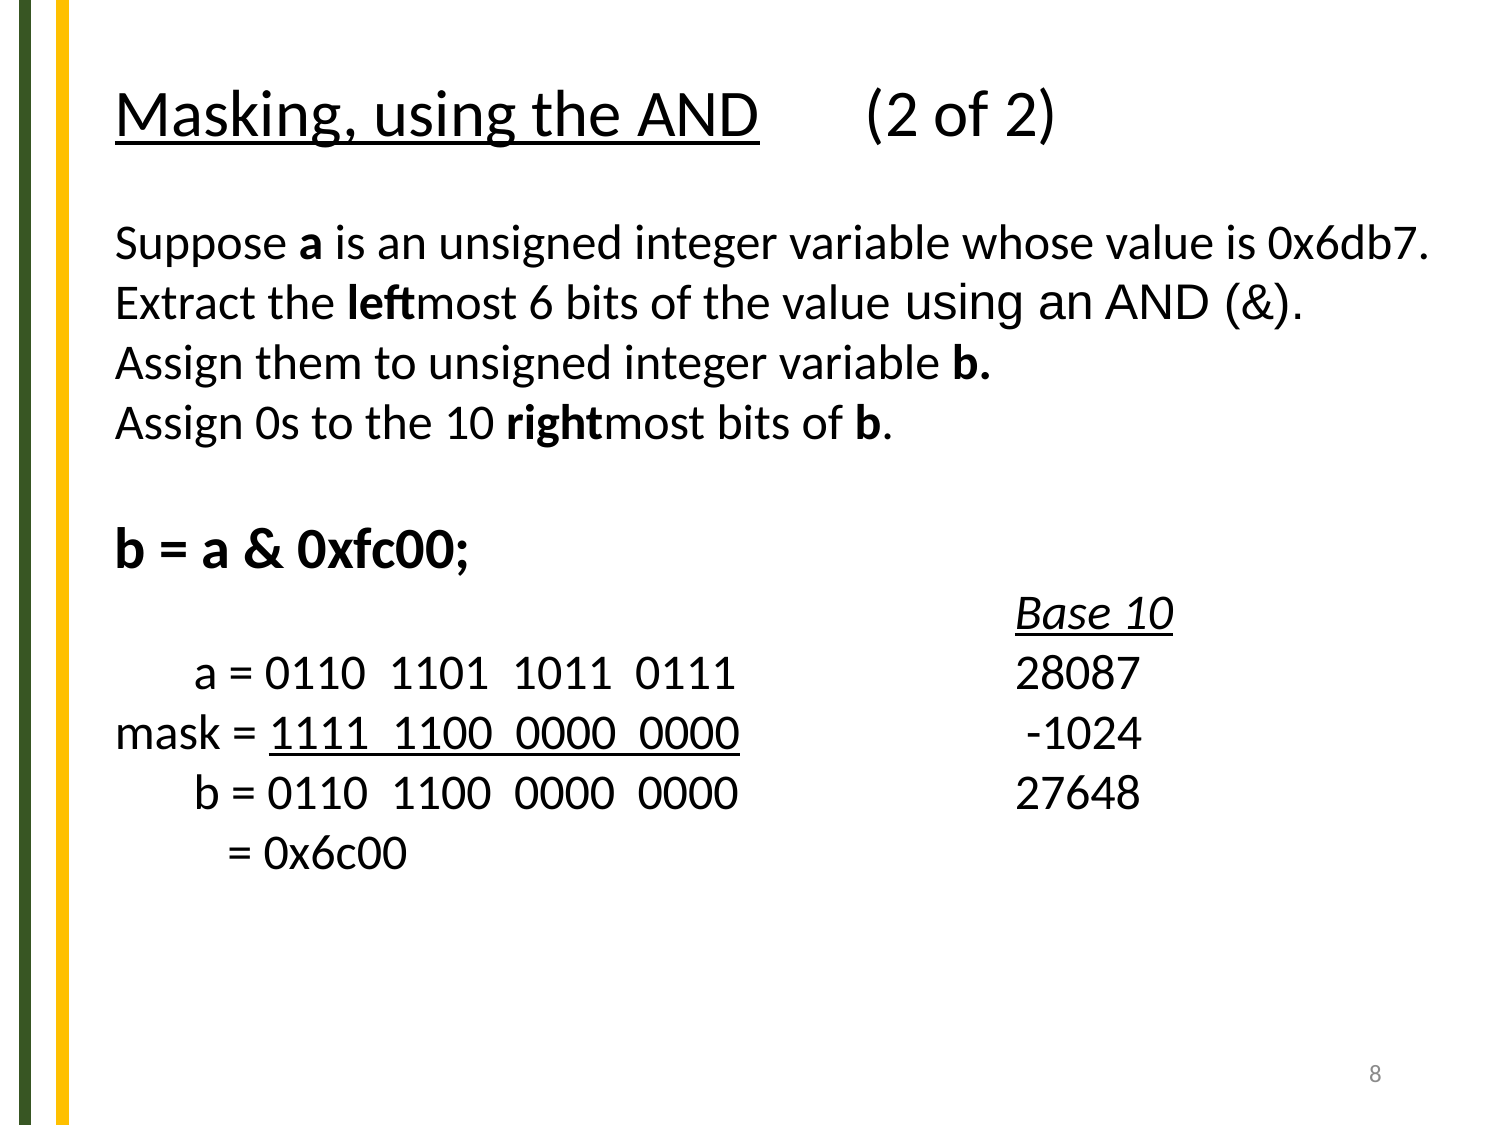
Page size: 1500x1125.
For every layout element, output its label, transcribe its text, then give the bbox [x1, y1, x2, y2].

slide_number 8 [1059, 1042, 1397, 1103]
text_box Masking, using the AND (2 of 2) Suppose a is an unsigned integer variable whose value is 0x6db7. Extract the leftmost 6 bits of the value using an AND (&). Assign them to unsigned integer variable b. Assign 0s to the 10 rightmost bits of b. b = a & 0xfc00; Base 10 a = 0110 1101 1011 0111 28087 mask = 1111 1100 0000 0000 -1024 b = 0110 1100 0000 0000 27648 = 0x6c00 [99, 62, 1475, 888]
